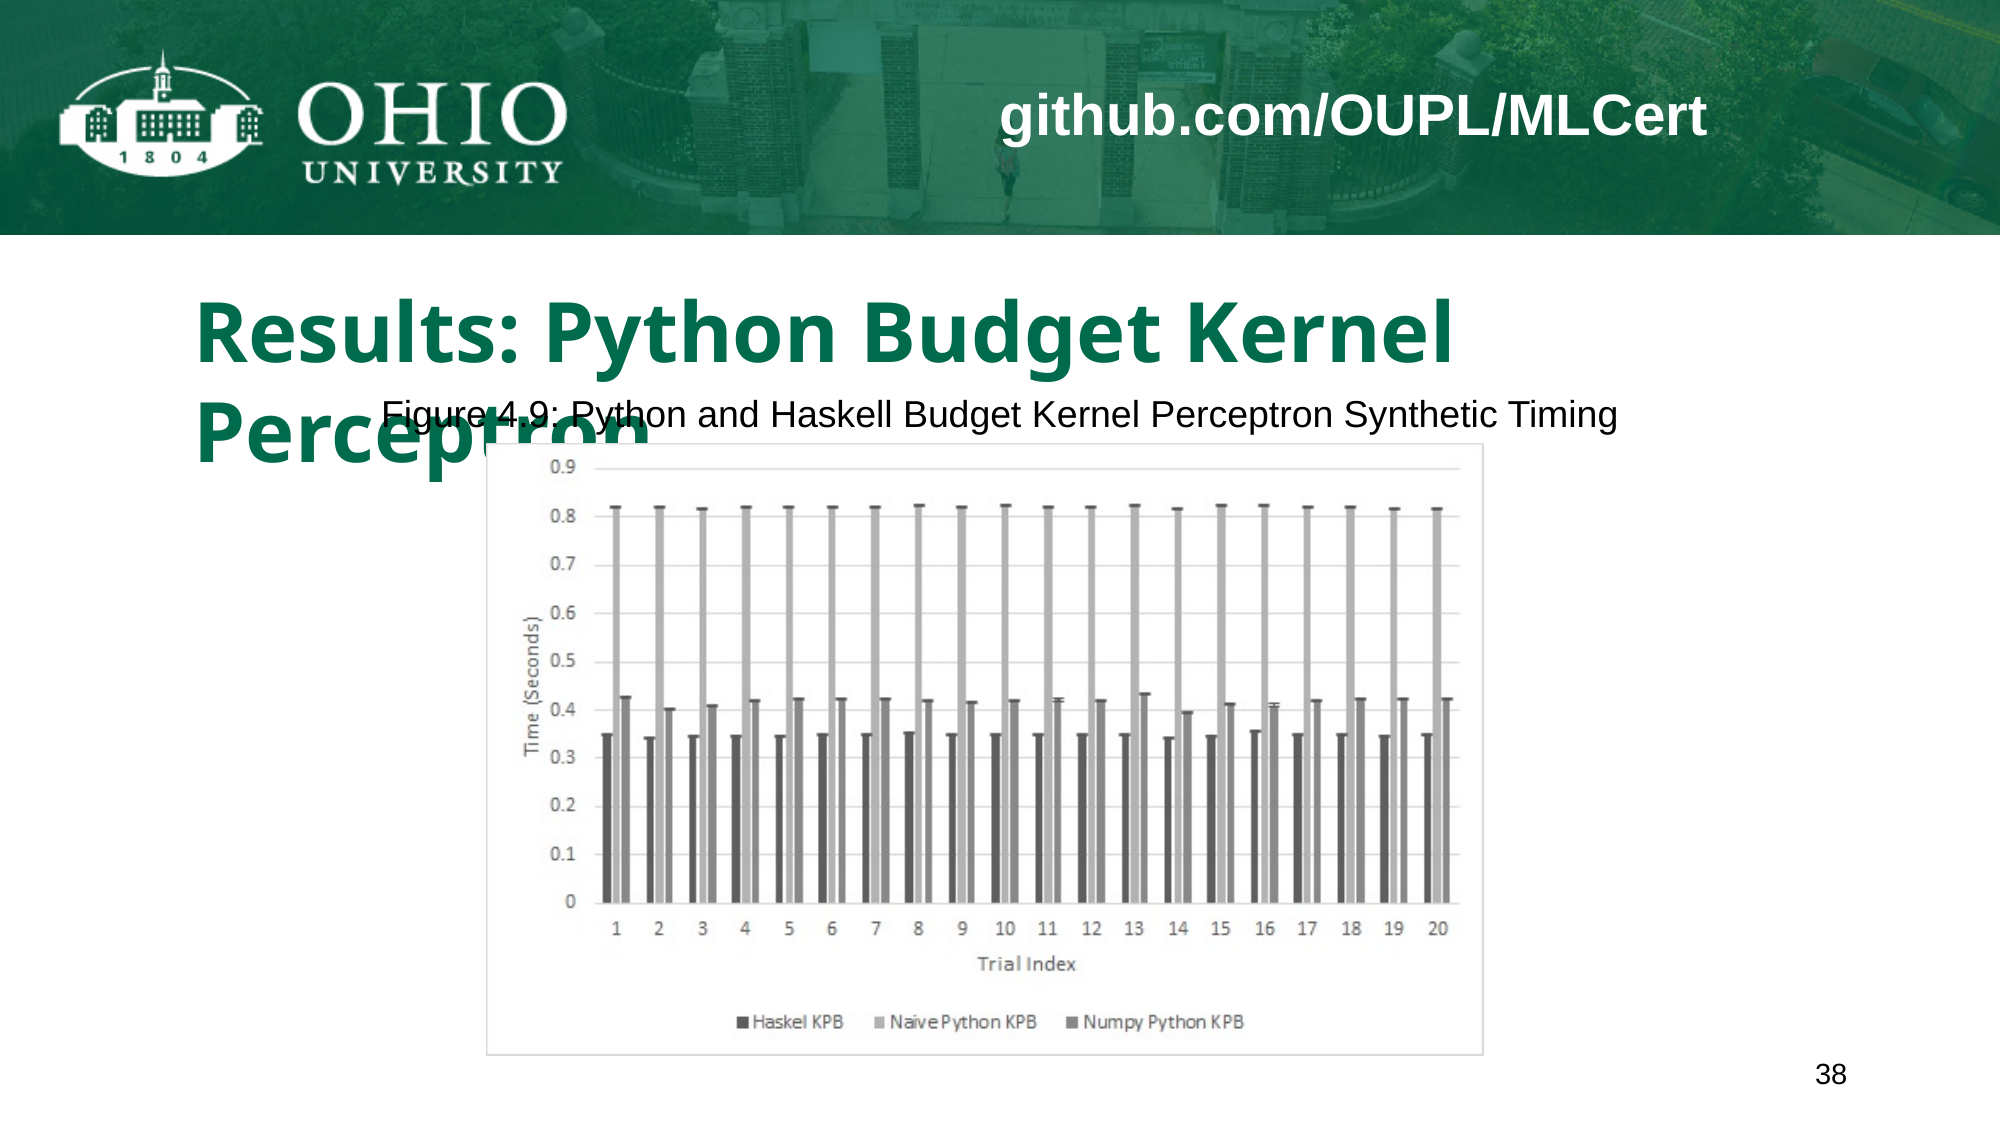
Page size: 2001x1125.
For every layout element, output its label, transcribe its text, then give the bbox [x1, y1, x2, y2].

text_box Figure 4.9: Python and Haskell Budget Kernel Perceptron Synthetic Timing [366, 382, 1634, 443]
picture [485, 443, 1484, 1056]
picture [0, 0, 2000, 235]
slide_number 38 [1412, 1042, 1863, 1103]
text_box Results: Python Budget Kernel Perceptron [178, 271, 1664, 487]
